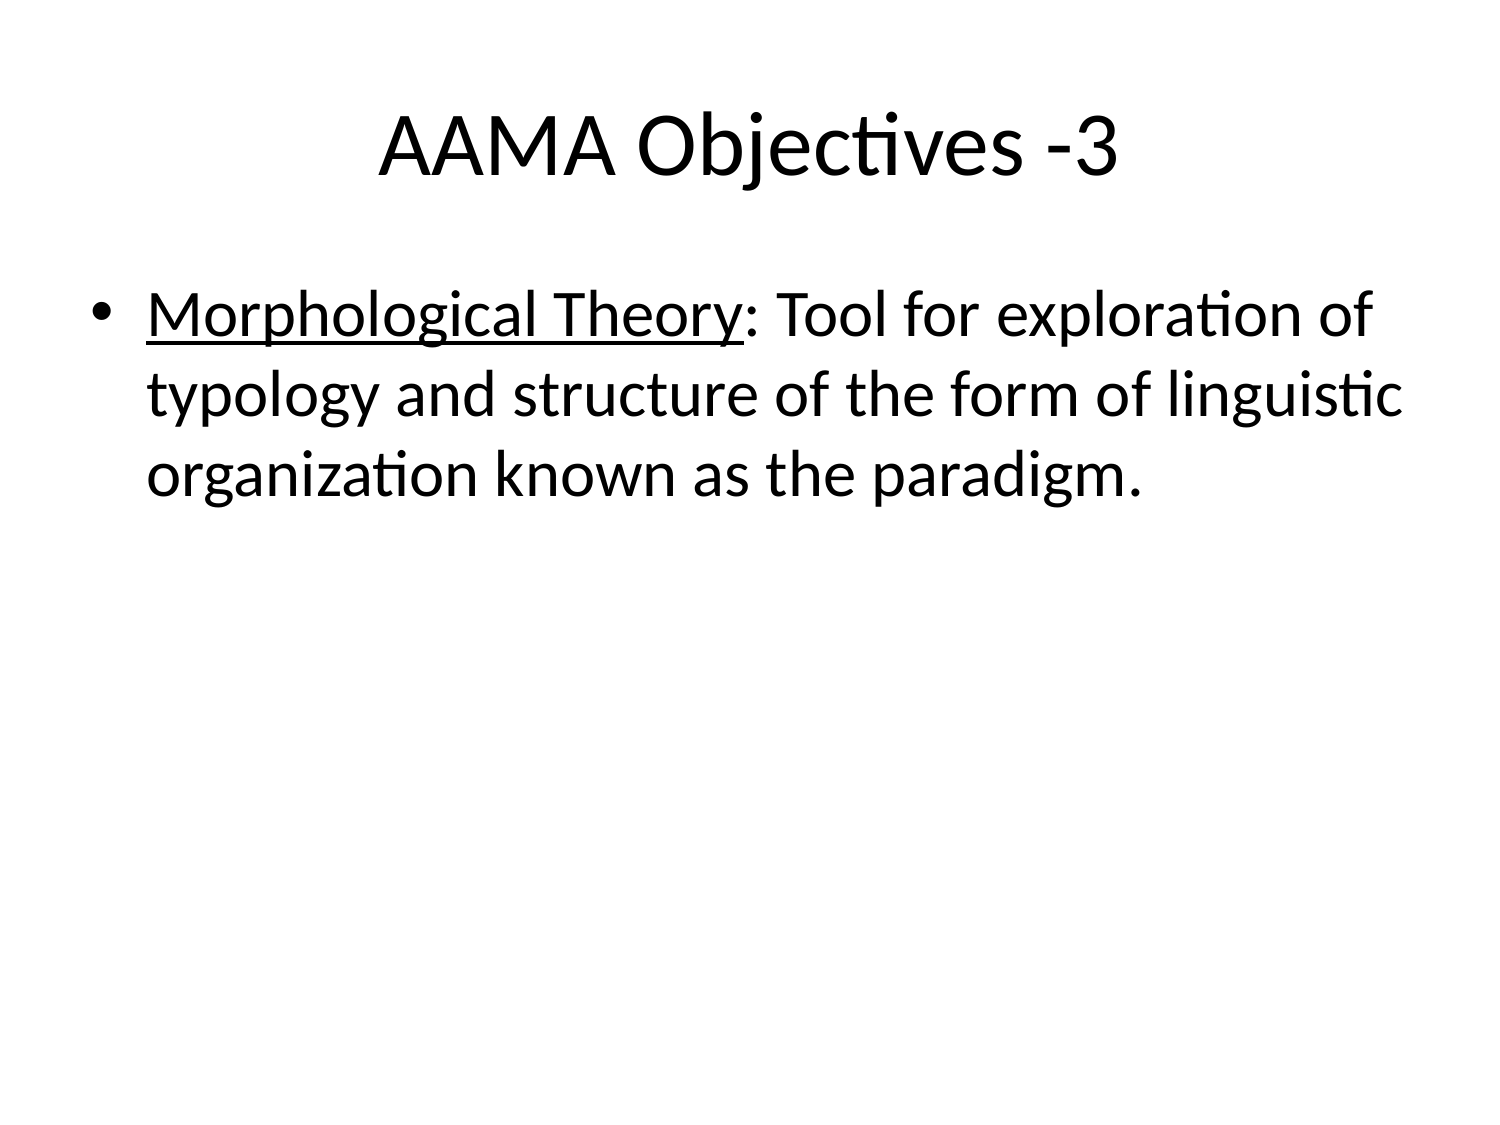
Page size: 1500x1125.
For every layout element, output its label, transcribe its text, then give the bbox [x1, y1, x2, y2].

list Morphological Theory: Tool for exploration of typology and structure of the form of linguistic organization known as the paradigm. [75, 262, 1425, 1005]
title AAMA Objectives -3 [75, 45, 1425, 233]
